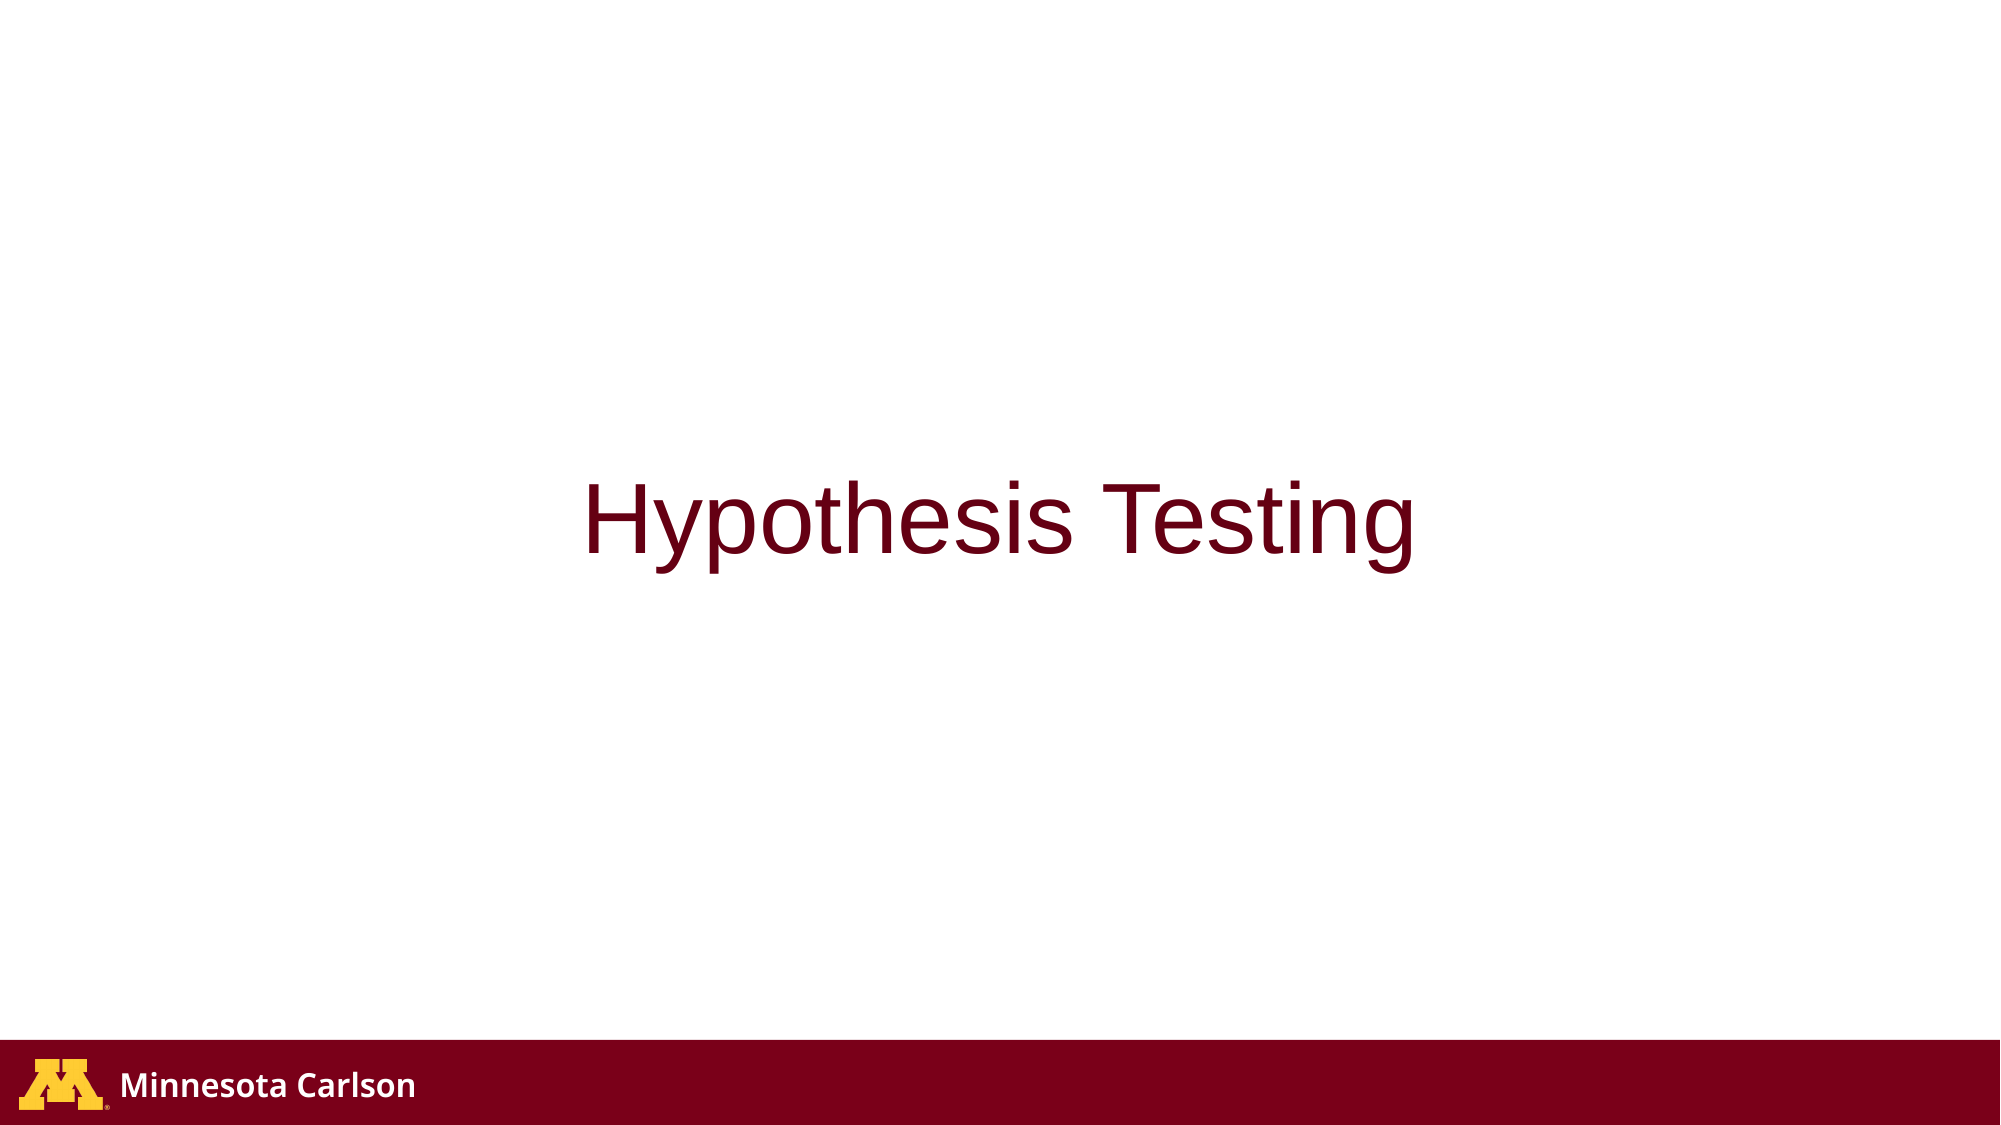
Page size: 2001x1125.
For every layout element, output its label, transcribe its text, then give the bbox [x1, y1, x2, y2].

title Hypothesis Testing [430, 360, 1570, 583]
picture [19, 1059, 414, 1110]
